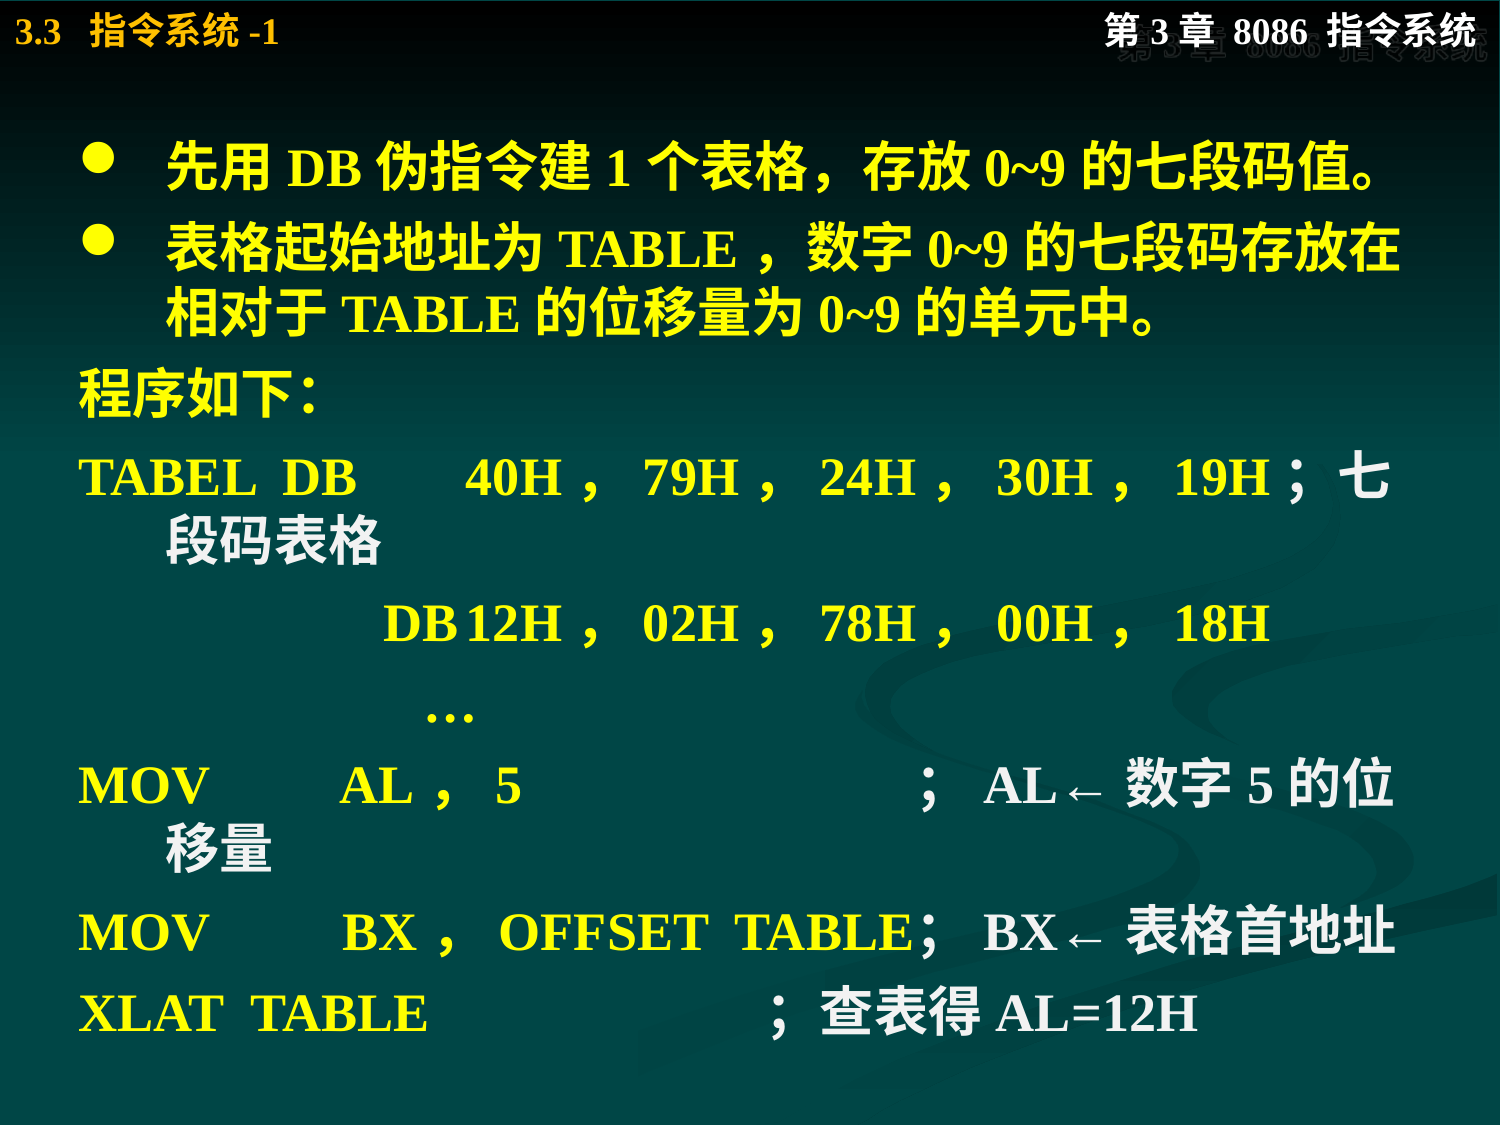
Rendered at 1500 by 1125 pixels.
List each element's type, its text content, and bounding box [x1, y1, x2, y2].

list 先用DB伪指令建1个表格，存放0~9的七段码值。 表格起始地址为TABLE，数字0~9的七段码存放在相对于TABLE的位移量为0~9的单元中。 程序如下： TABEL DB 40H，79H，24H，30H，19H；七段码表格 DB 12H，02H，78H，00H，18H … MOV AL，5 ；AL←数字5的位移量 MOV BX，OFFSET TABLE ；BX←表格首地址 XLAT TABLE ；查表得AL=12H [63, 124, 1437, 1065]
